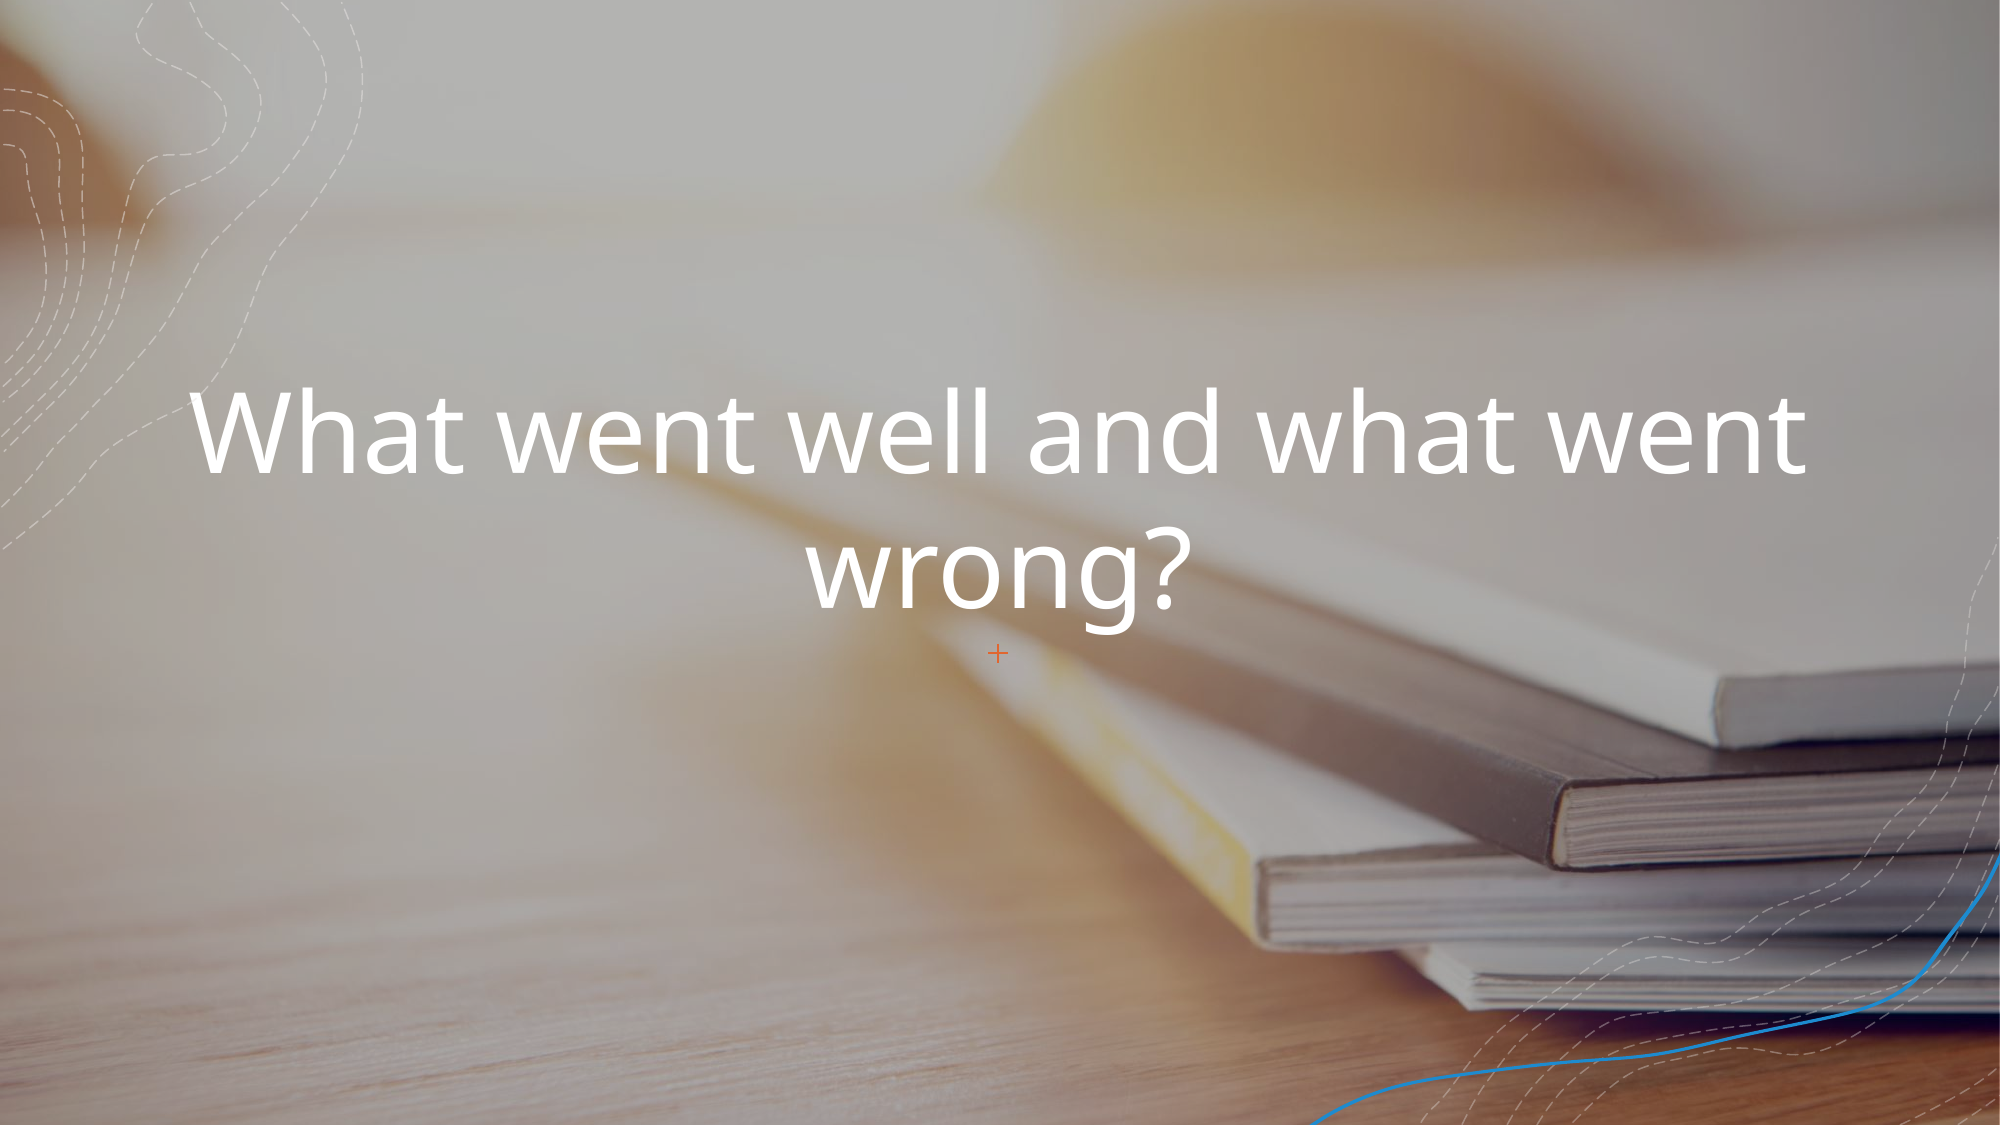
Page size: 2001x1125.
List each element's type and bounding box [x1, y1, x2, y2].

text_box [1309, 537, 2000, 1125]
list [0, 0, 2000, 1125]
text_box [1, 2, 363, 549]
text_box [987, 643, 1008, 664]
